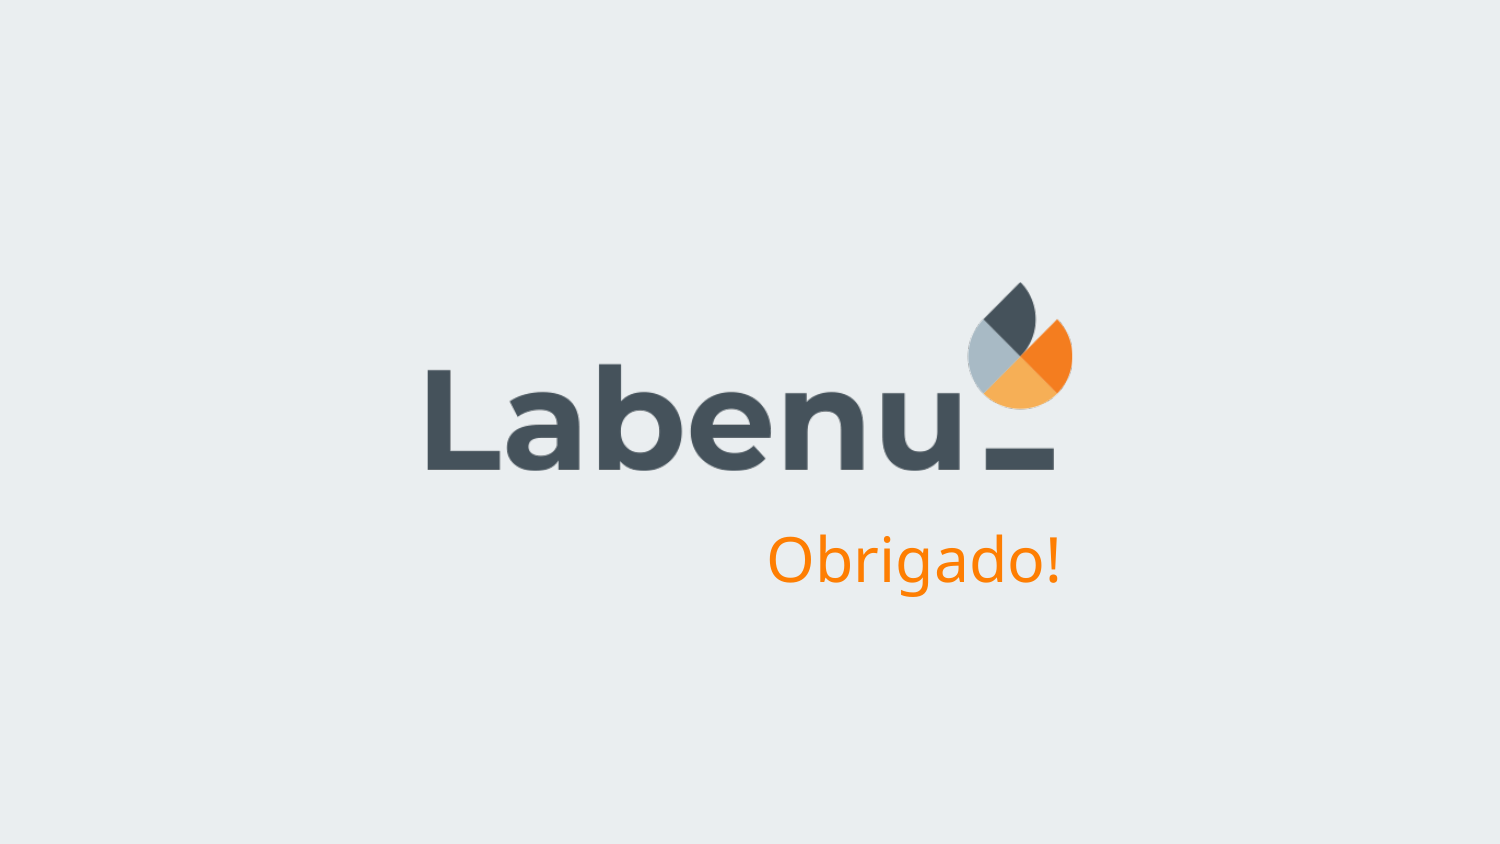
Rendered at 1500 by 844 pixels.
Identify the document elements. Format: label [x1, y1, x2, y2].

picture [422, 280, 1078, 472]
